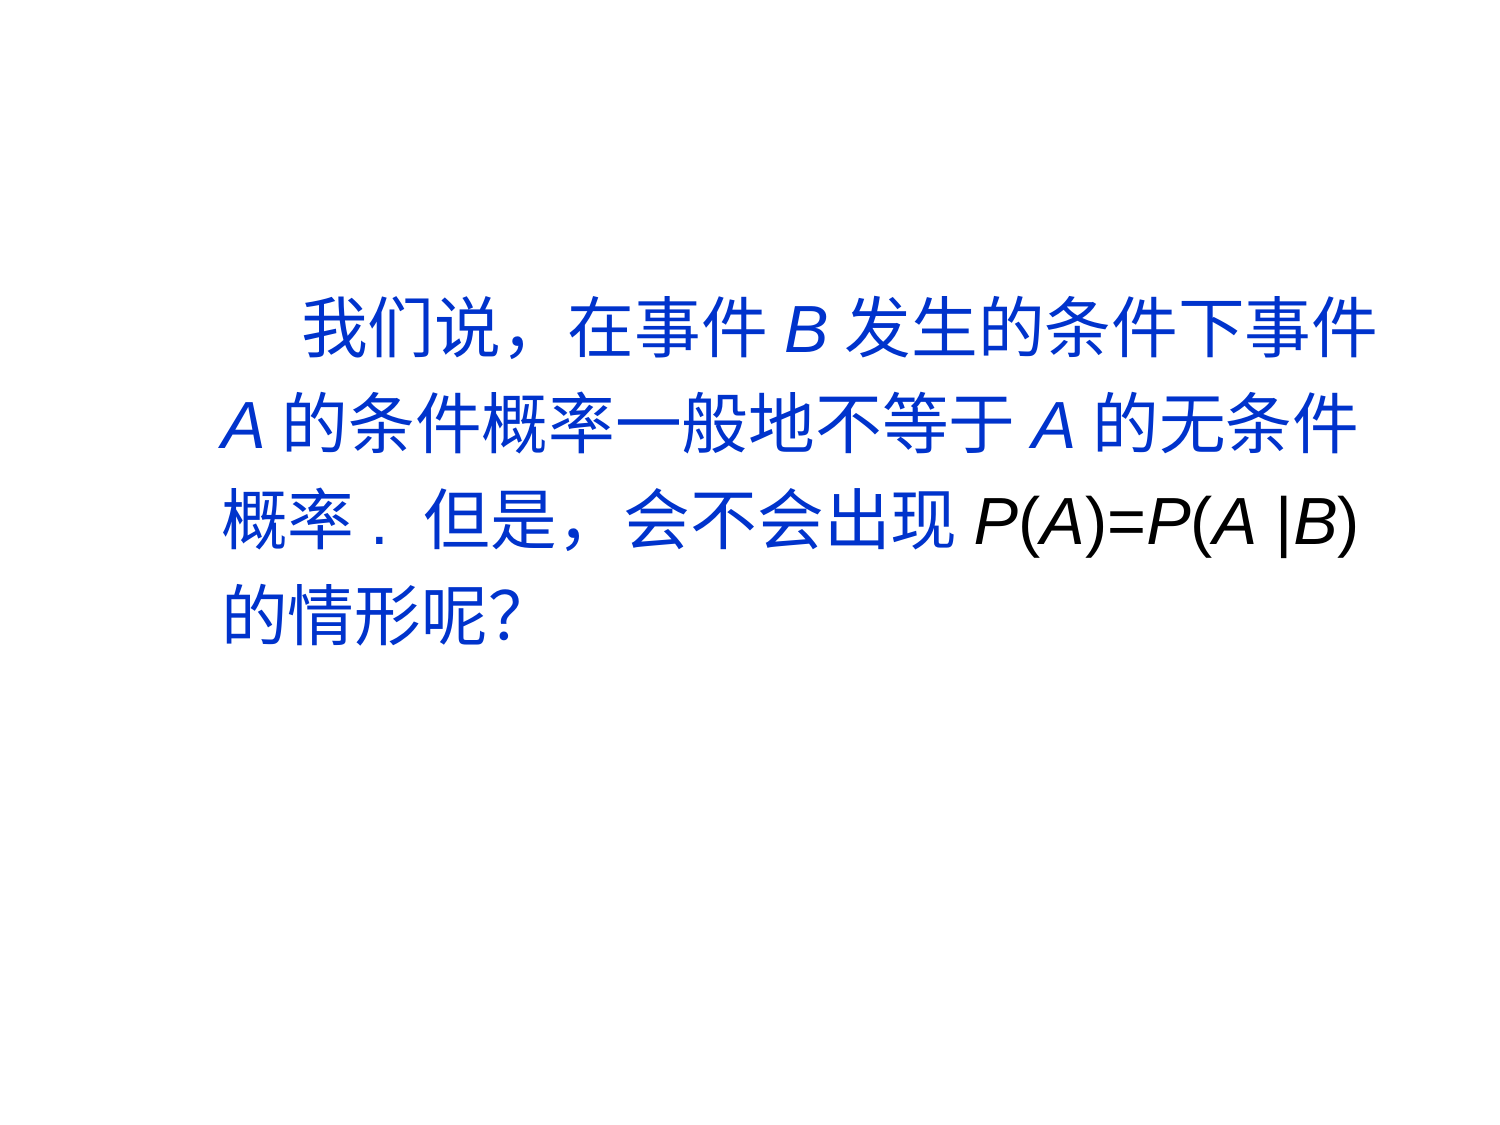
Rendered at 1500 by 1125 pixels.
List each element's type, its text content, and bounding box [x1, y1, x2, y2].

list 我们说，在事件B发生的条件下事件A的条件概率一般地不等于A的无条件概率. 但是，会不会出现P(A)=P(A |B)的情形呢？ [150, 262, 1413, 1000]
